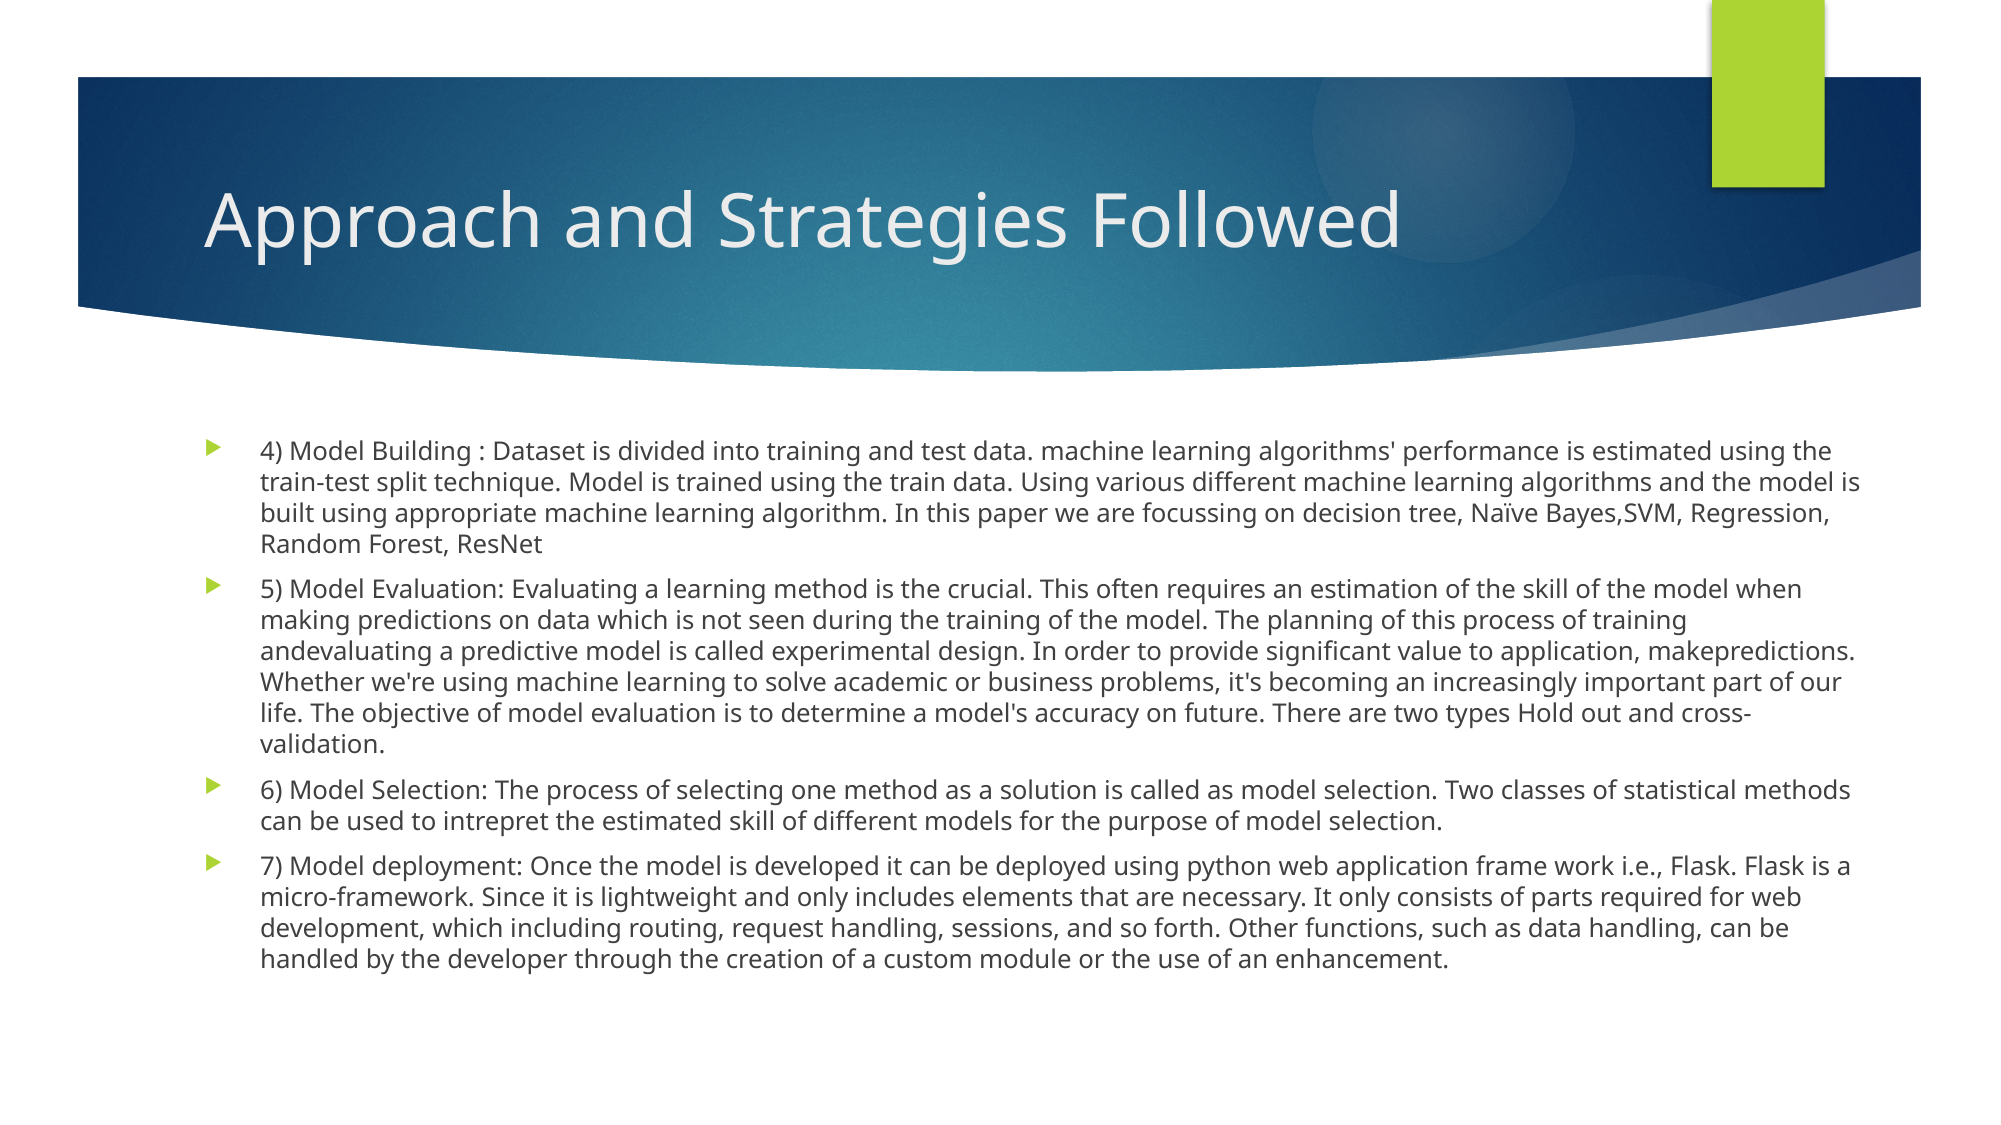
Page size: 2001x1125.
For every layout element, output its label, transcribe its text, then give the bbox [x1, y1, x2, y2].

title Approach and Strategies Followed [189, 159, 1627, 276]
list 4) Model Building : Dataset is divided into training and test data. machine learning algorithms' performance is estimated using the train-test split technique. Model is trained using the train data. Using various different machine learning algorithms and the model is built using appropriate machine learning algorithm. In this paper we are focussing on decision tree, Naïve Bayes,SVM, Regression, Random Forest, ResNet 5) Model Evaluation: Evaluating a learning method is the crucial. This often requires an estimation of the skill of the model when making predictions on data which is not seen during the training of the model. The planning of this process of training andevaluating a predictive model is called experimental design. In order to provide significant value to application, makepredictions. Whether we're using machine learning to solve academic or business problems, it's becoming an increasingly important part of our life. The objective of model evaluation is to determine a model's accuracy on future. There are two types Hold out and cross-validation. 6) Model Selection: The process of selecting one method as a solution is called as model selection. Two classes of statistical methods can be used to intrepret the estimated skill of different models for the purpose of model selection. 7) Model deployment: Once the model is developed it can be deployed using python web application frame work i.e., Flask. Flask is a micro-framework. Since it is lightweight and only includes elements that are necessary. It only consists of parts required for web development, which including routing, request handling, sessions, and so forth. Other functions, such as data handling, can be handled by the developer through the creation of a custom module or the use of an enhancement. [189, 427, 1881, 988]
